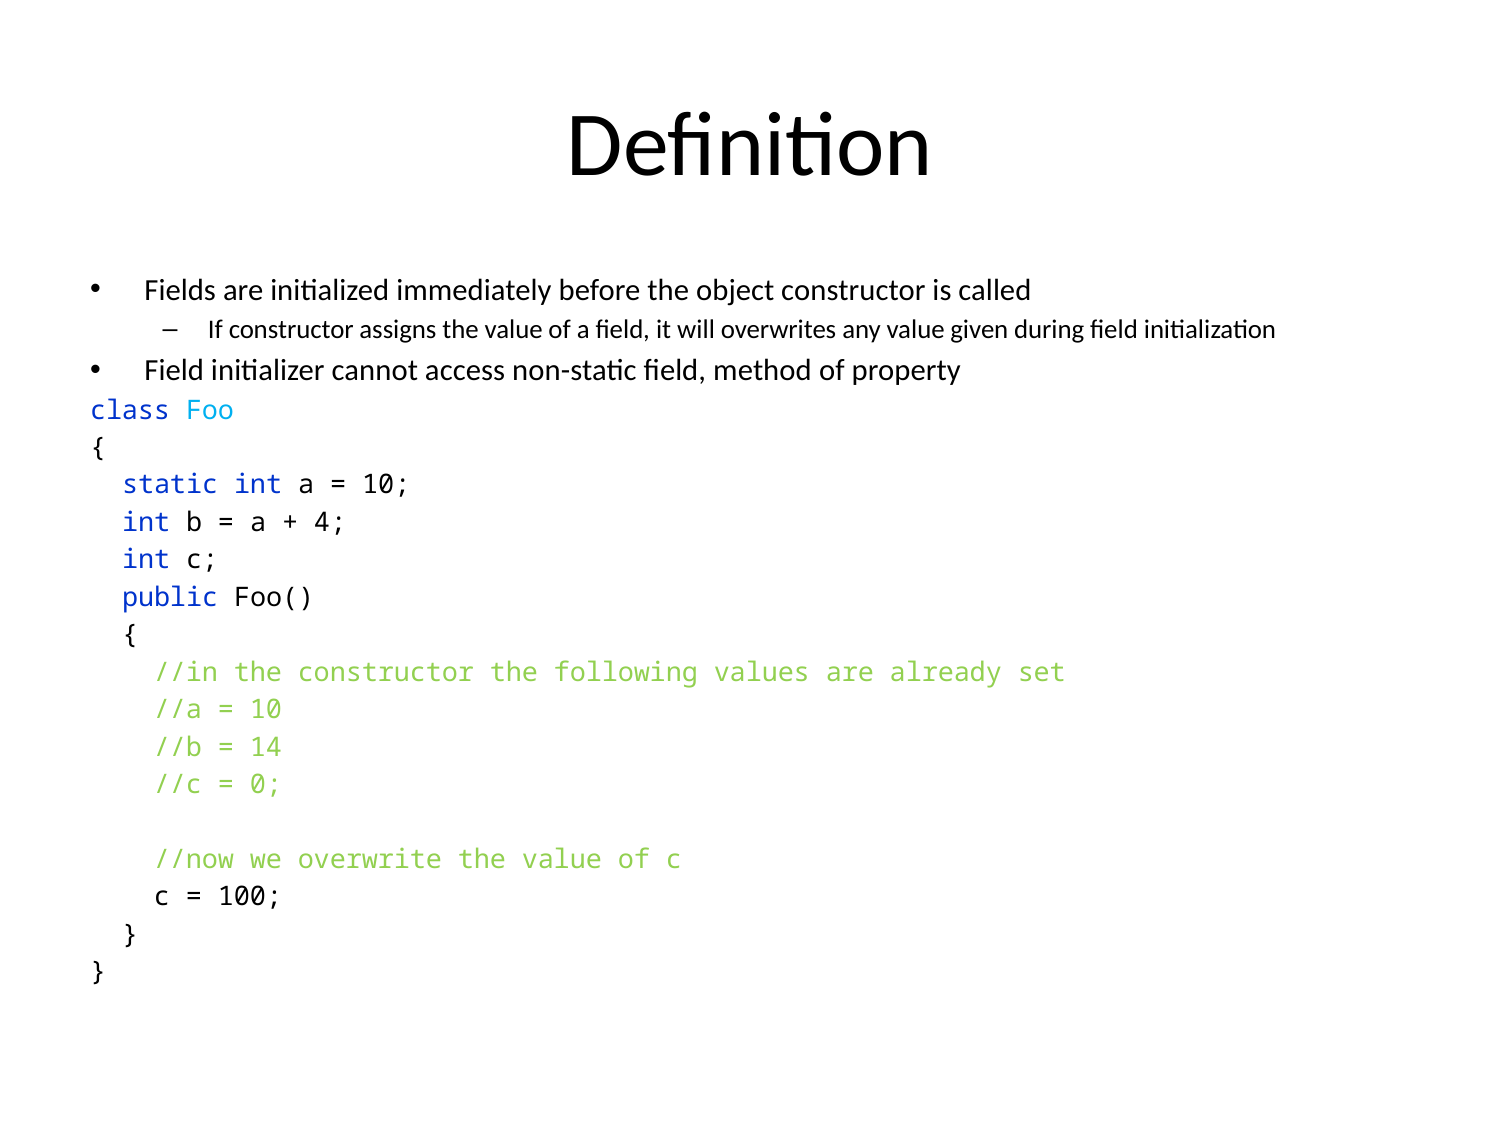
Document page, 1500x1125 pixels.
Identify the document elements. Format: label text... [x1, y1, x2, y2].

list Fields are initialized immediately before the object constructor is called If constructor assigns the value of a field, it will overwrites any value given during field initialization Field initializer cannot access non-static field, method of property class Foo { static int a = 10; int b = a + 4; int c; public Foo() { //in the constructor the following values are already set //a = 10 //b = 14 //c = 0; //now we overwrite the value of c c = 100; } } [75, 262, 1425, 1005]
title Definition [75, 45, 1425, 233]
